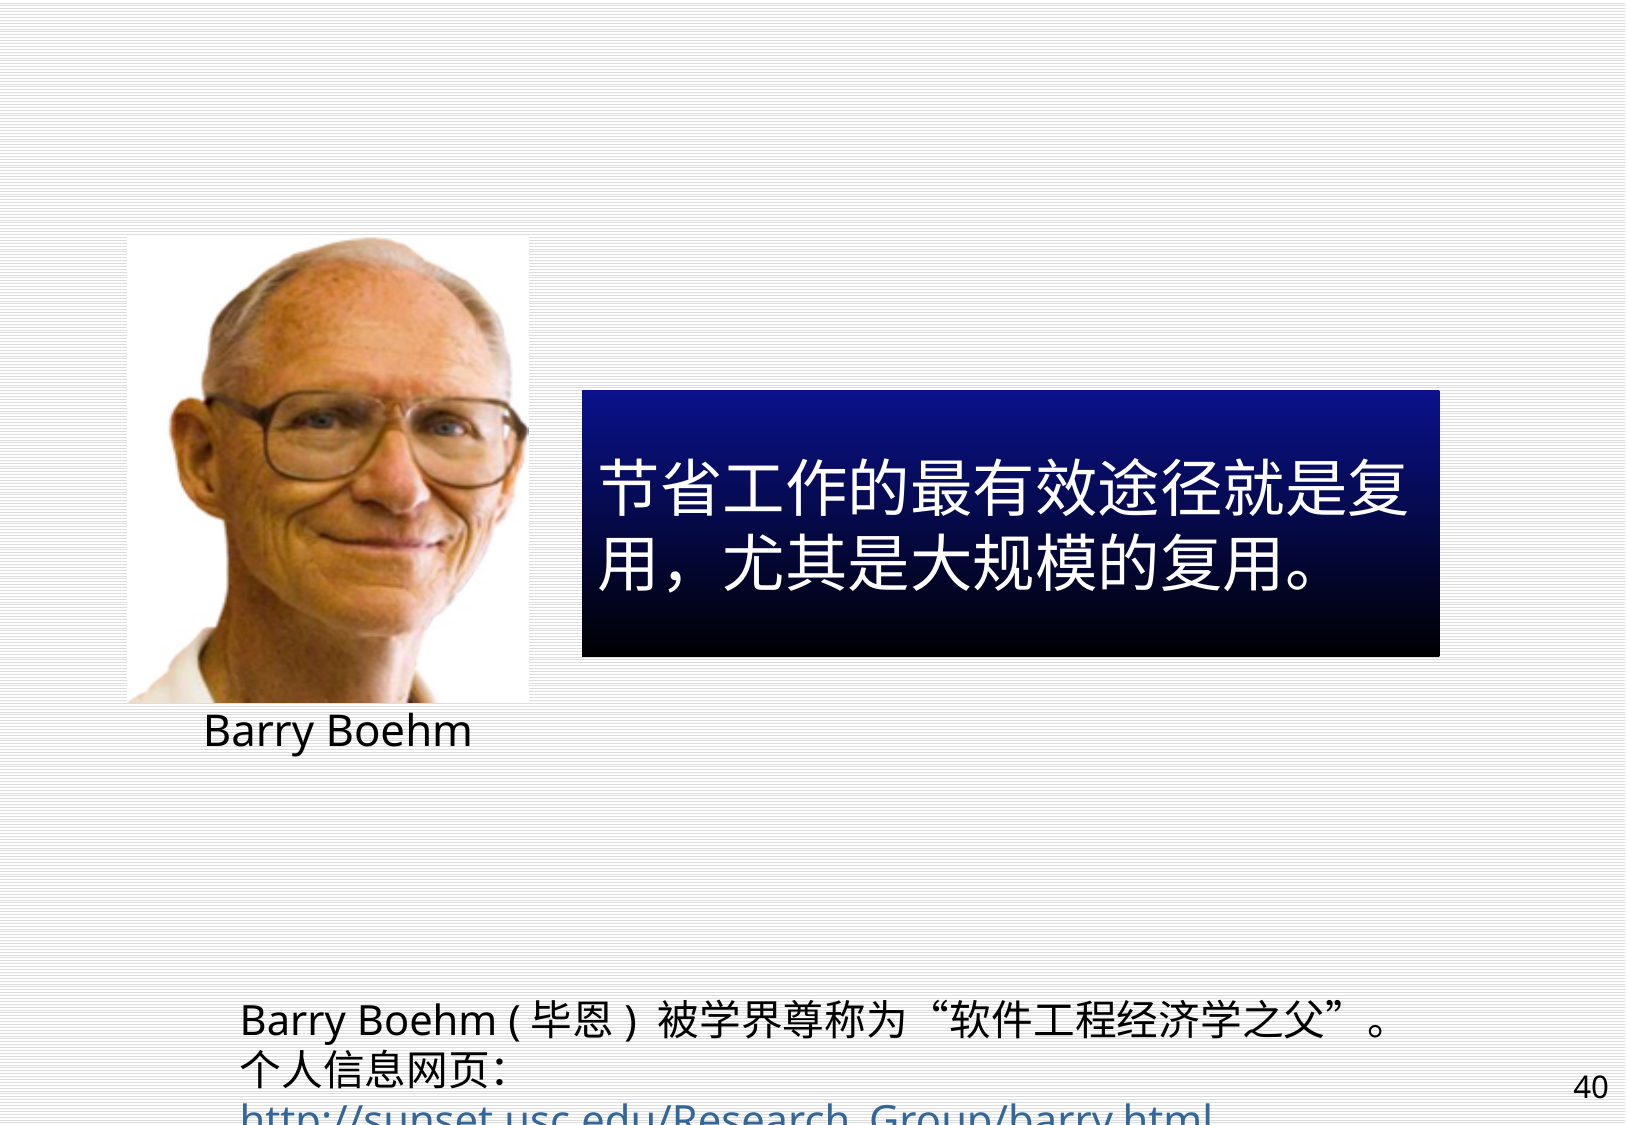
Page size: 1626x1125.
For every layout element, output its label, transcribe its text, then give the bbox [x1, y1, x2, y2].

title 节省工作的最有效途径就是复用，尤其是大规模的复用。 [581, 390, 1440, 658]
text_box Barry Boehm (毕恩) 被学界尊称为“软件工程经济学之父”。 个人信息网页：http://sunset.usc.edu/Research_Group/barry.html [223, 986, 1453, 1125]
picture [127, 237, 530, 703]
slide_number 40 [1522, 1058, 1625, 1119]
text_box Barry Boehm [187, 711, 490, 763]
